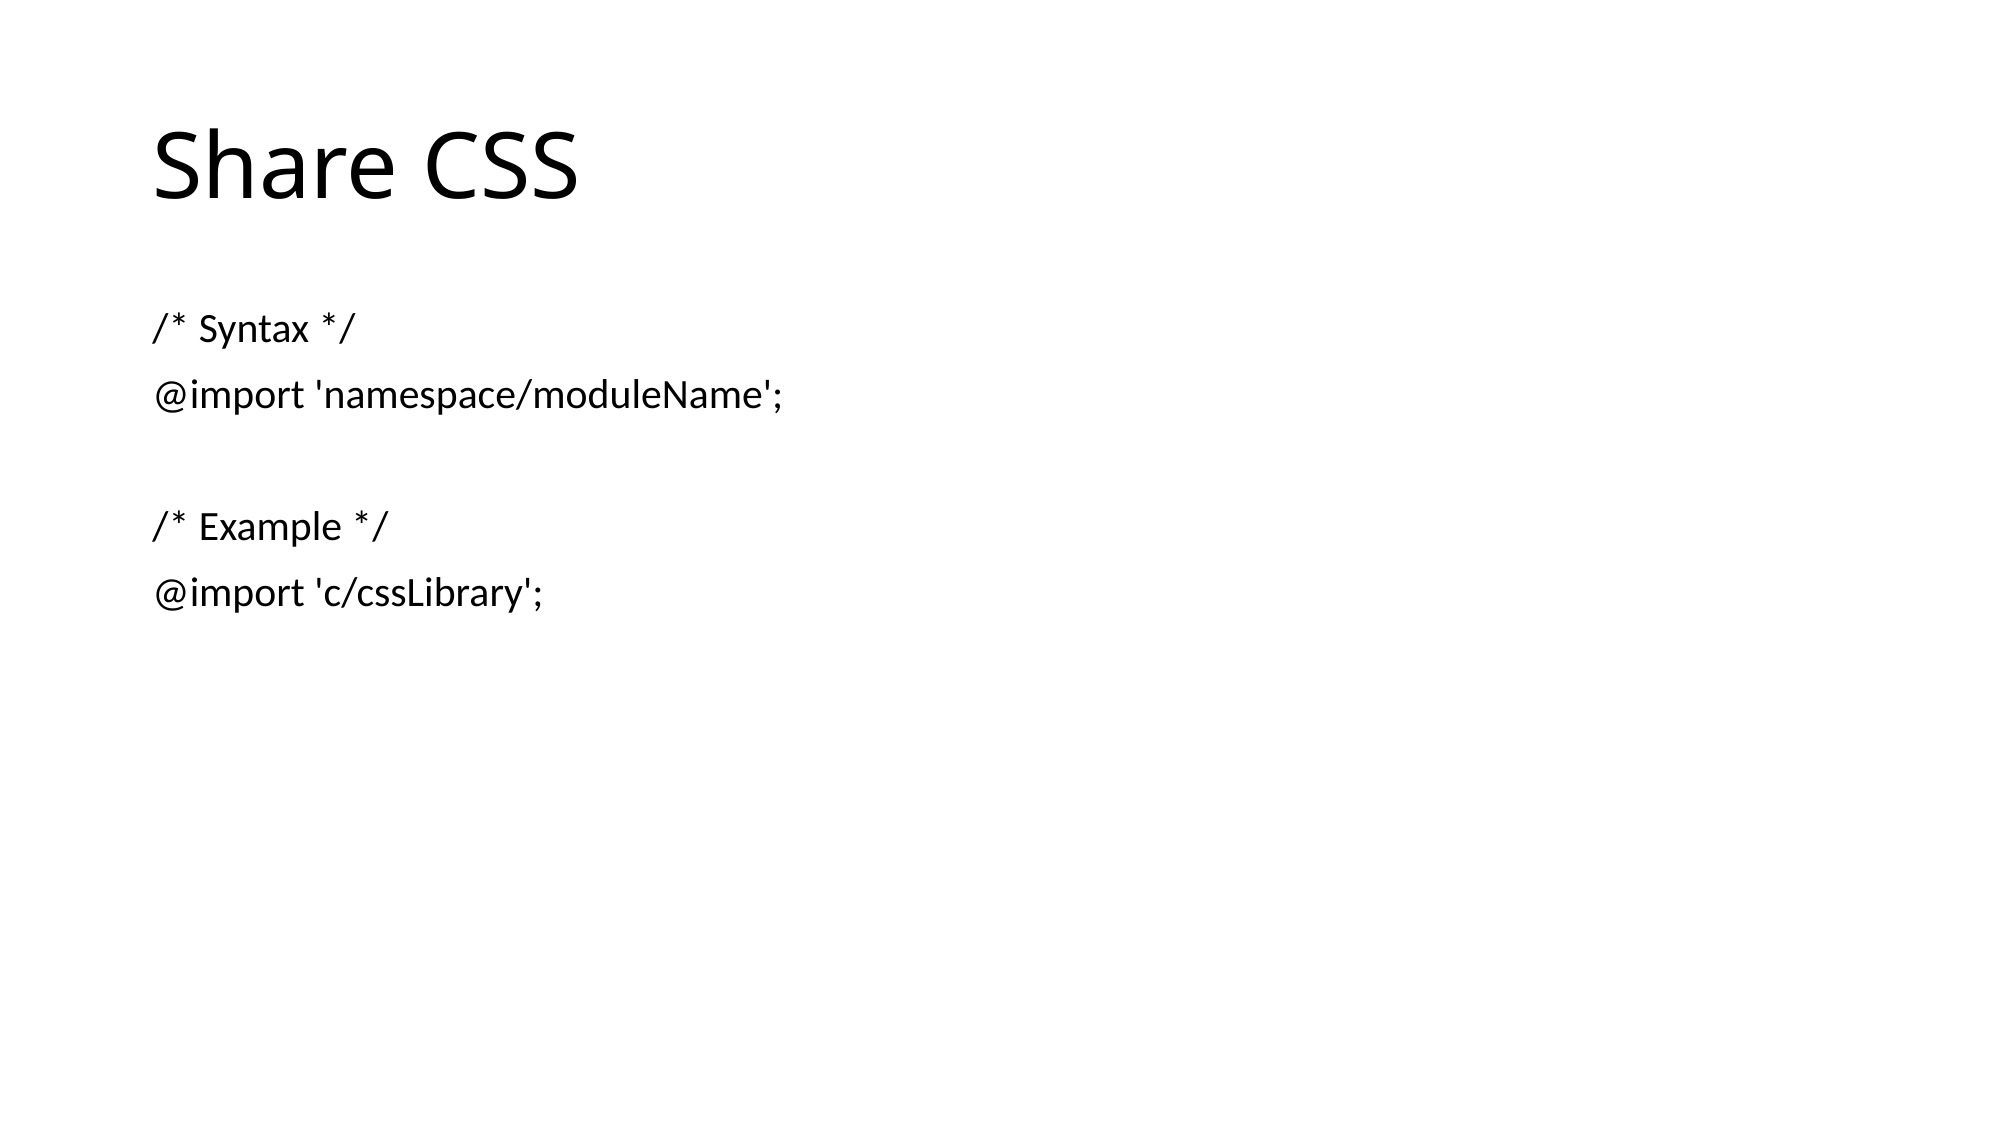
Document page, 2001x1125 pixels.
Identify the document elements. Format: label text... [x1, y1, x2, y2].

title Share CSS [137, 59, 1863, 278]
list /* Syntax */ @import 'namespace/moduleName'; /* Example */ @import 'c/cssLibrary'; [137, 299, 1863, 1014]
